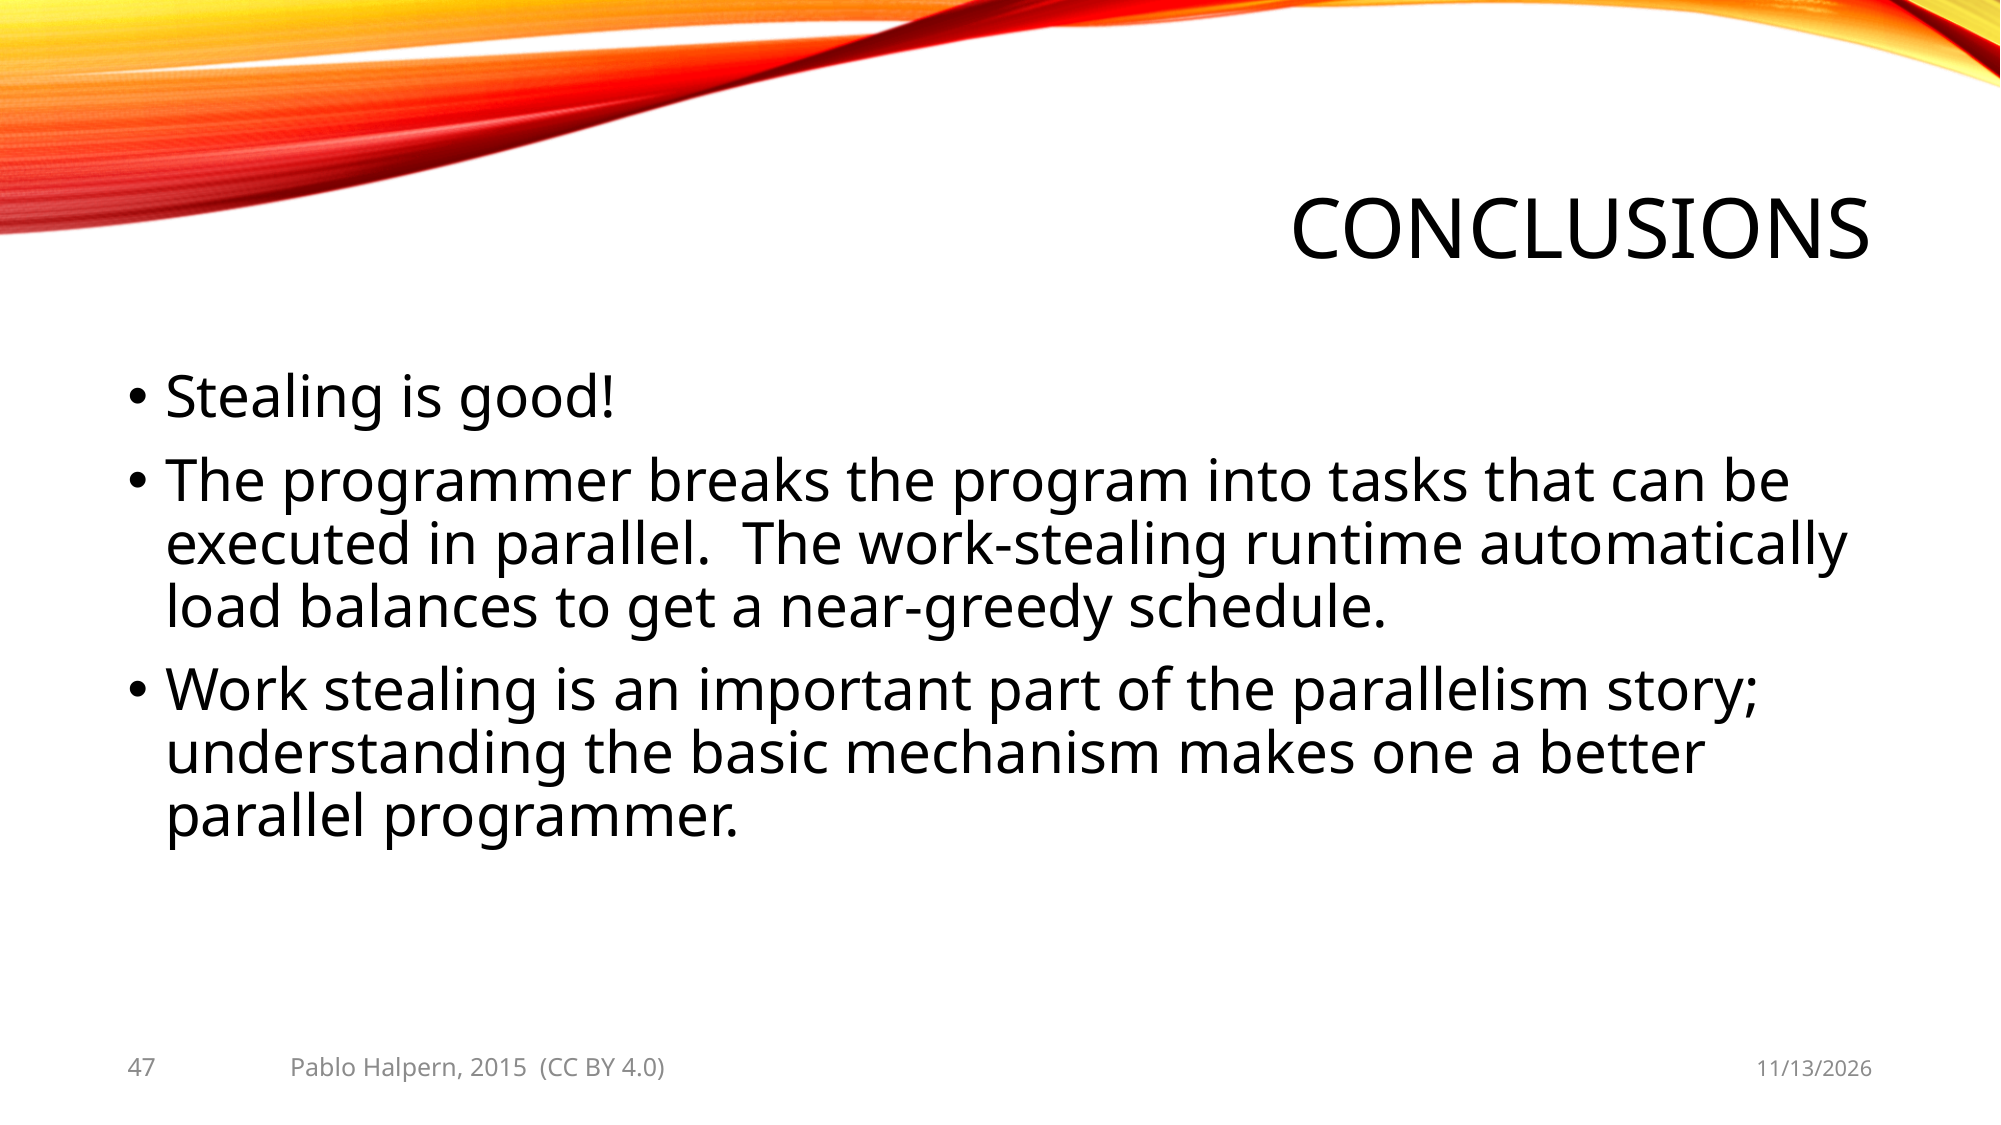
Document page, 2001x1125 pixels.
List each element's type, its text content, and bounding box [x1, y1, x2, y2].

list Stealing is good! The programmer breaks the program into tasks that can be executed in parallel. The work-stealing runtime automatically load balances to get a near-greedy schedule. Work stealing is an important part of the parallelism story; understanding the basic mechanism makes one a better parallel programmer. [112, 360, 1888, 1021]
picture [0, 0, 2000, 237]
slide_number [1410, 1038, 1888, 1099]
title Conclusions [362, 125, 1888, 338]
footer Pablo Halpern, 2015 (CC BY 4.0) [275, 1038, 1388, 1099]
slide_number 47 [112, 1038, 253, 1099]
